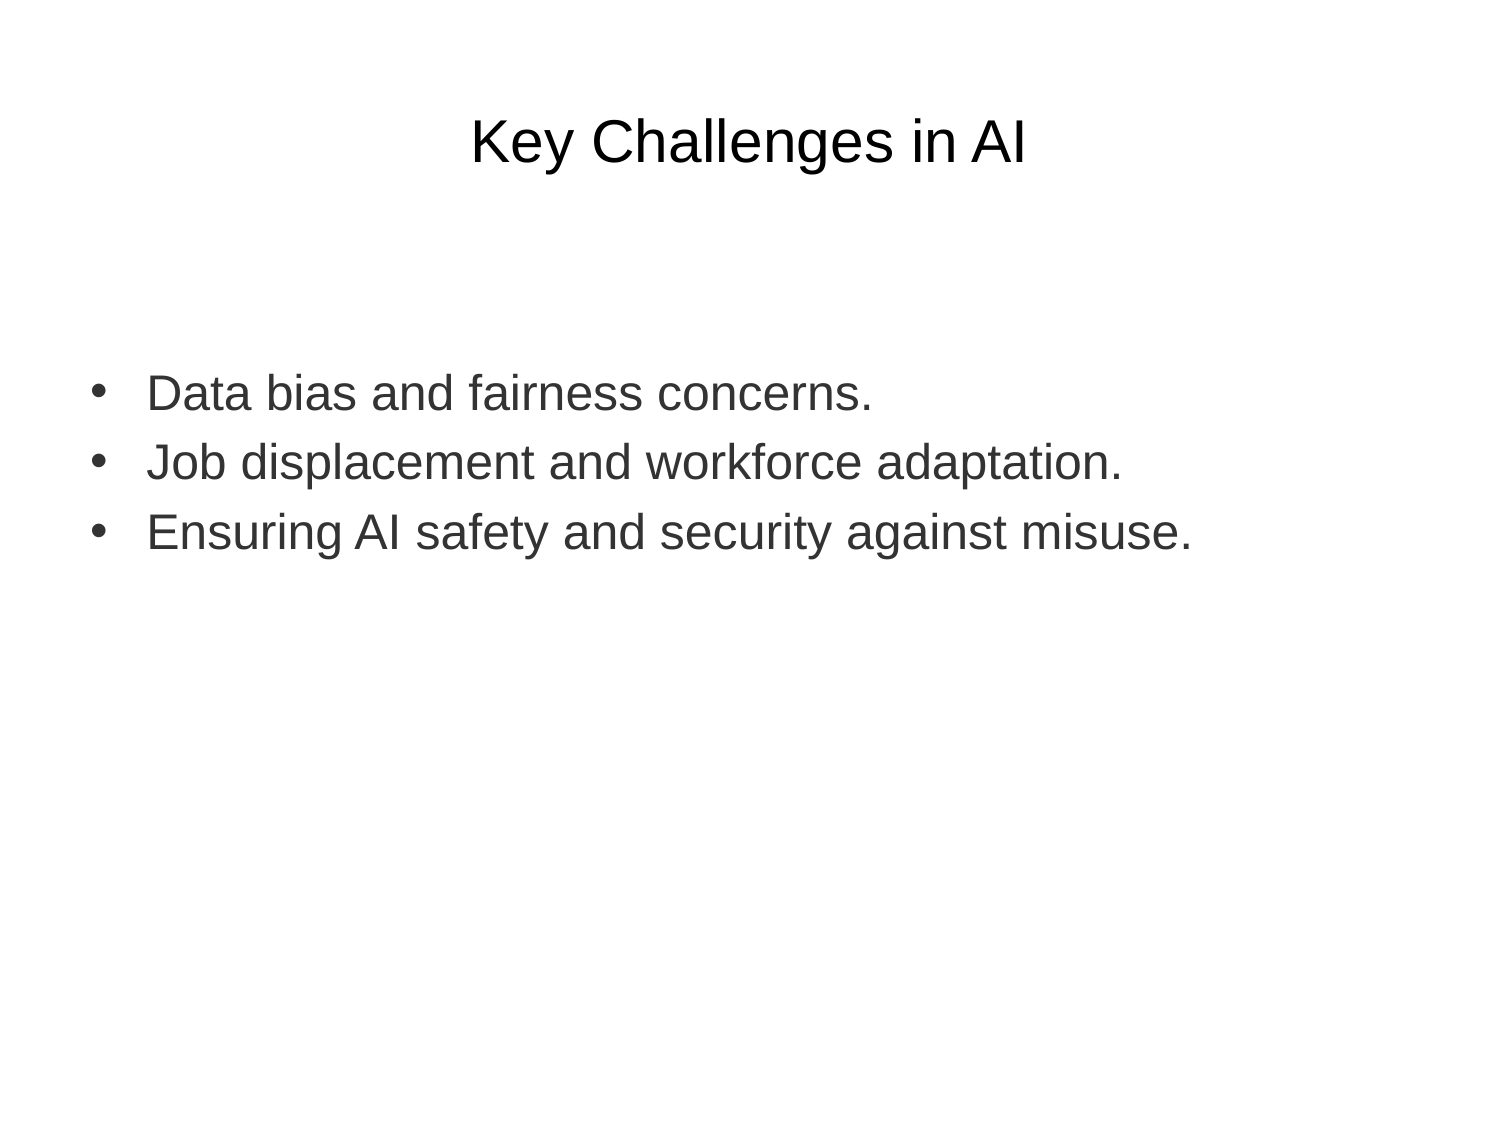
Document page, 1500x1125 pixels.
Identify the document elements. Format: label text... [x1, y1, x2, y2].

list Data bias and fairness concerns. Job displacement and workforce adaptation. Ensuring AI safety and security against misuse. [75, 262, 1425, 1005]
title Key Challenges in AI [75, 45, 1425, 233]
